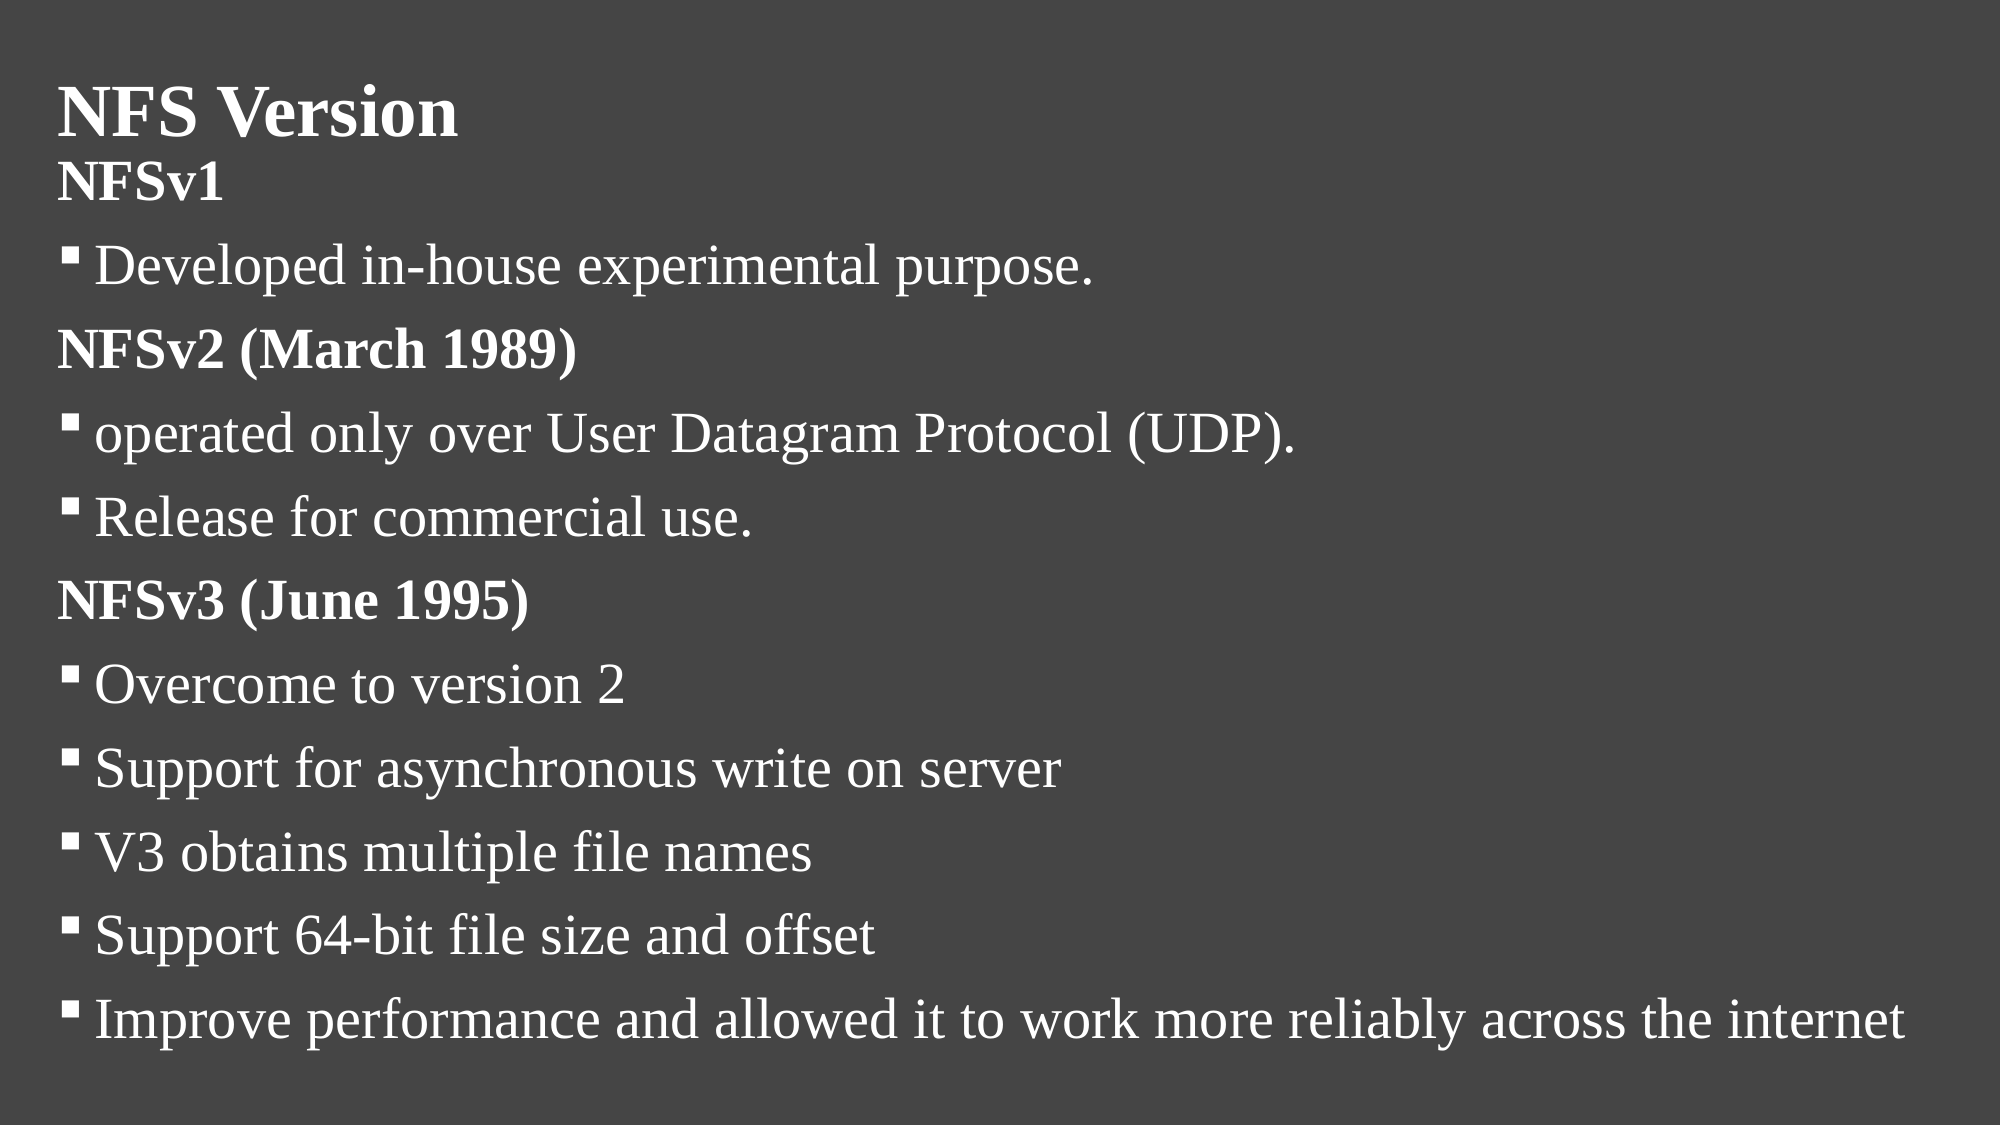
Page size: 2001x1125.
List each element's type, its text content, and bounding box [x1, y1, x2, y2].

title NFS Version [42, 59, 1863, 142]
list NFSv1 Developed in-house experimental purpose. NFSv2 (March 1989) operated only over User Datagram Protocol (UDP). Release for commercial use. NFSv3 (June 1995) Overcome to version 2 Support for asynchronous write on server V3 obtains multiple file names Support 64-bit file size and offset Improve performance and allowed it to work more reliably across the internet [42, 142, 1972, 1093]
